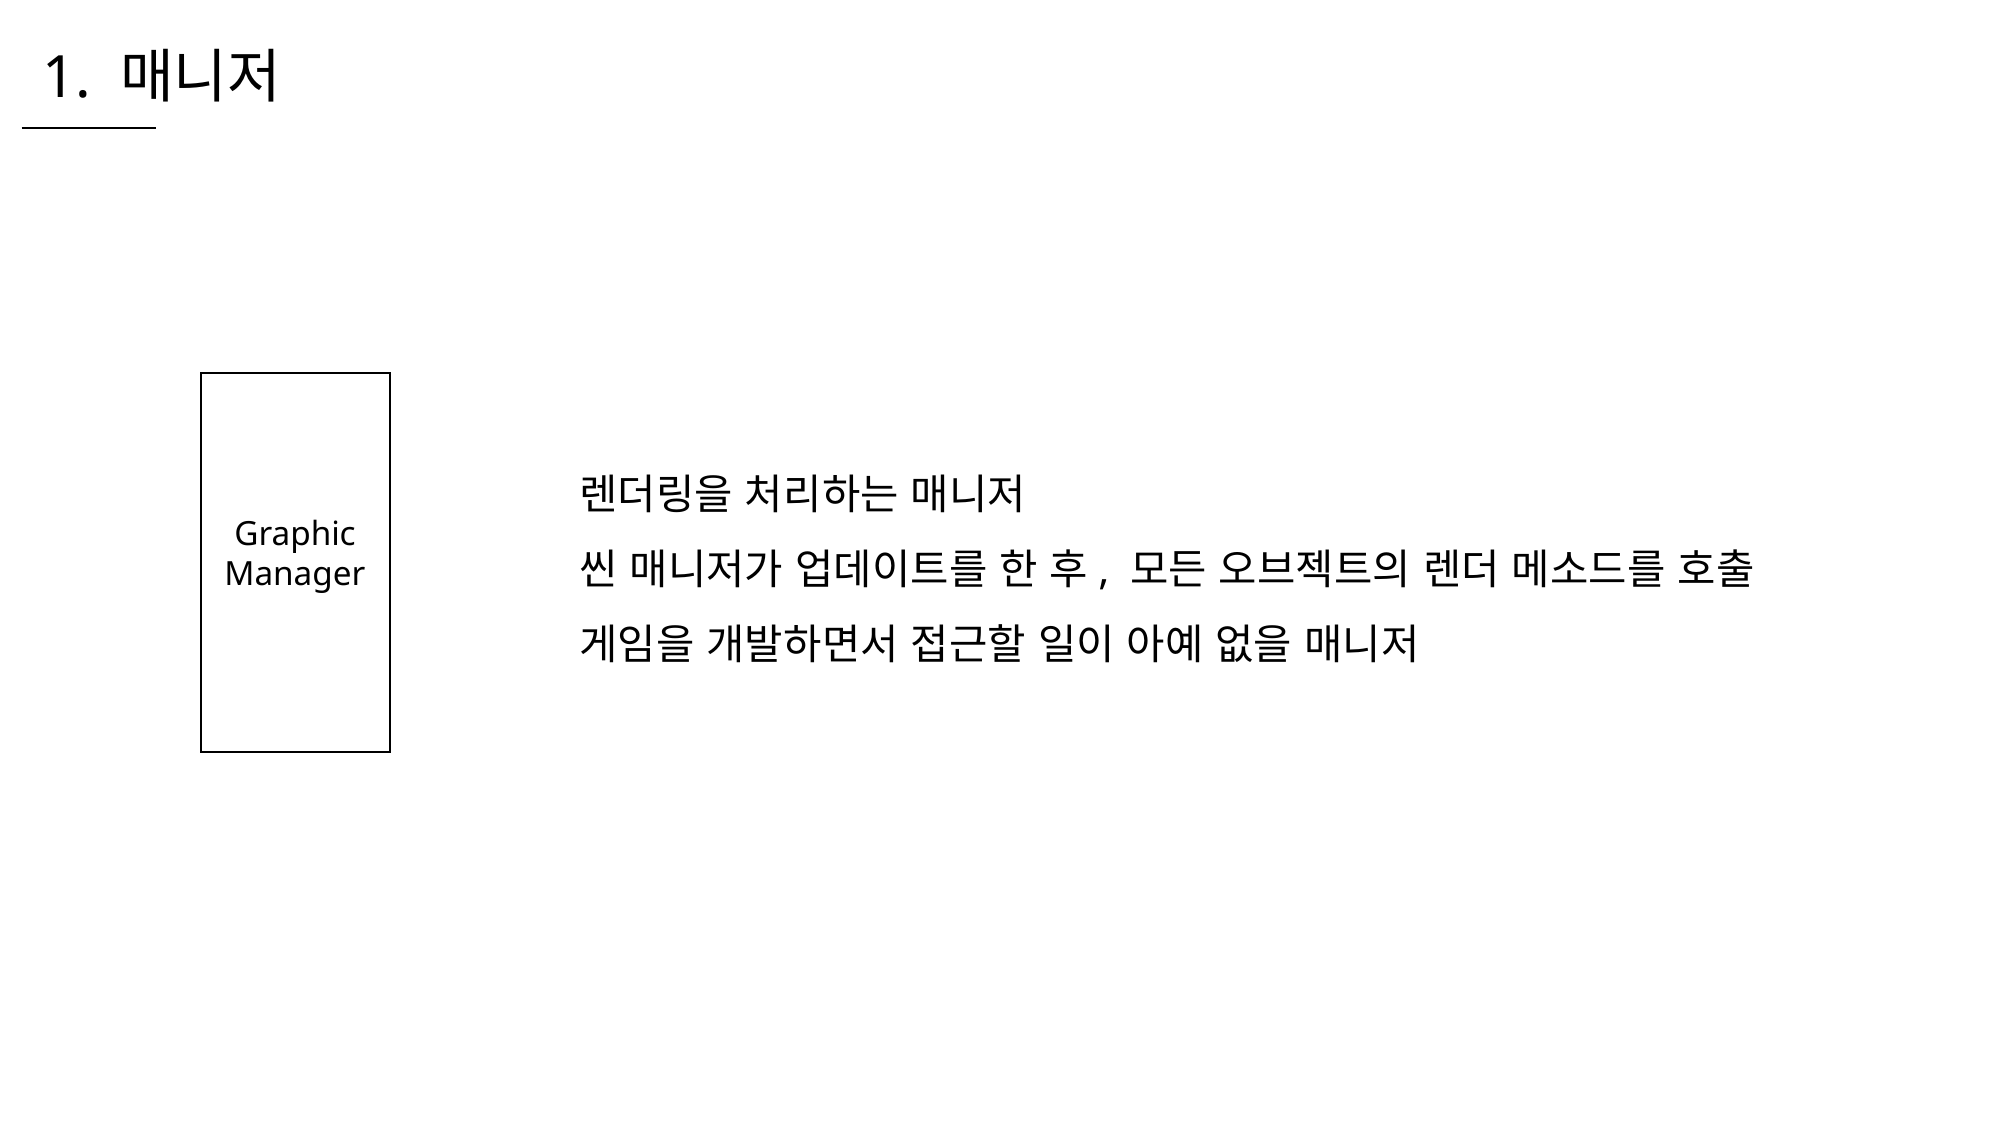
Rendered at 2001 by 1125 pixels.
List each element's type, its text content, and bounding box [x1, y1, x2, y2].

text_box 렌더링을 처리하는 매니저 씬 매니저가 업데이트를 한 후, 모든 오브젝트의 렌더 메소드를 호출 게임을 개발하면서 접근할 일이 아예 없을 매니저 [564, 435, 1770, 676]
text_box 1. 매니저 [27, 31, 296, 117]
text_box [200, 372, 390, 753]
